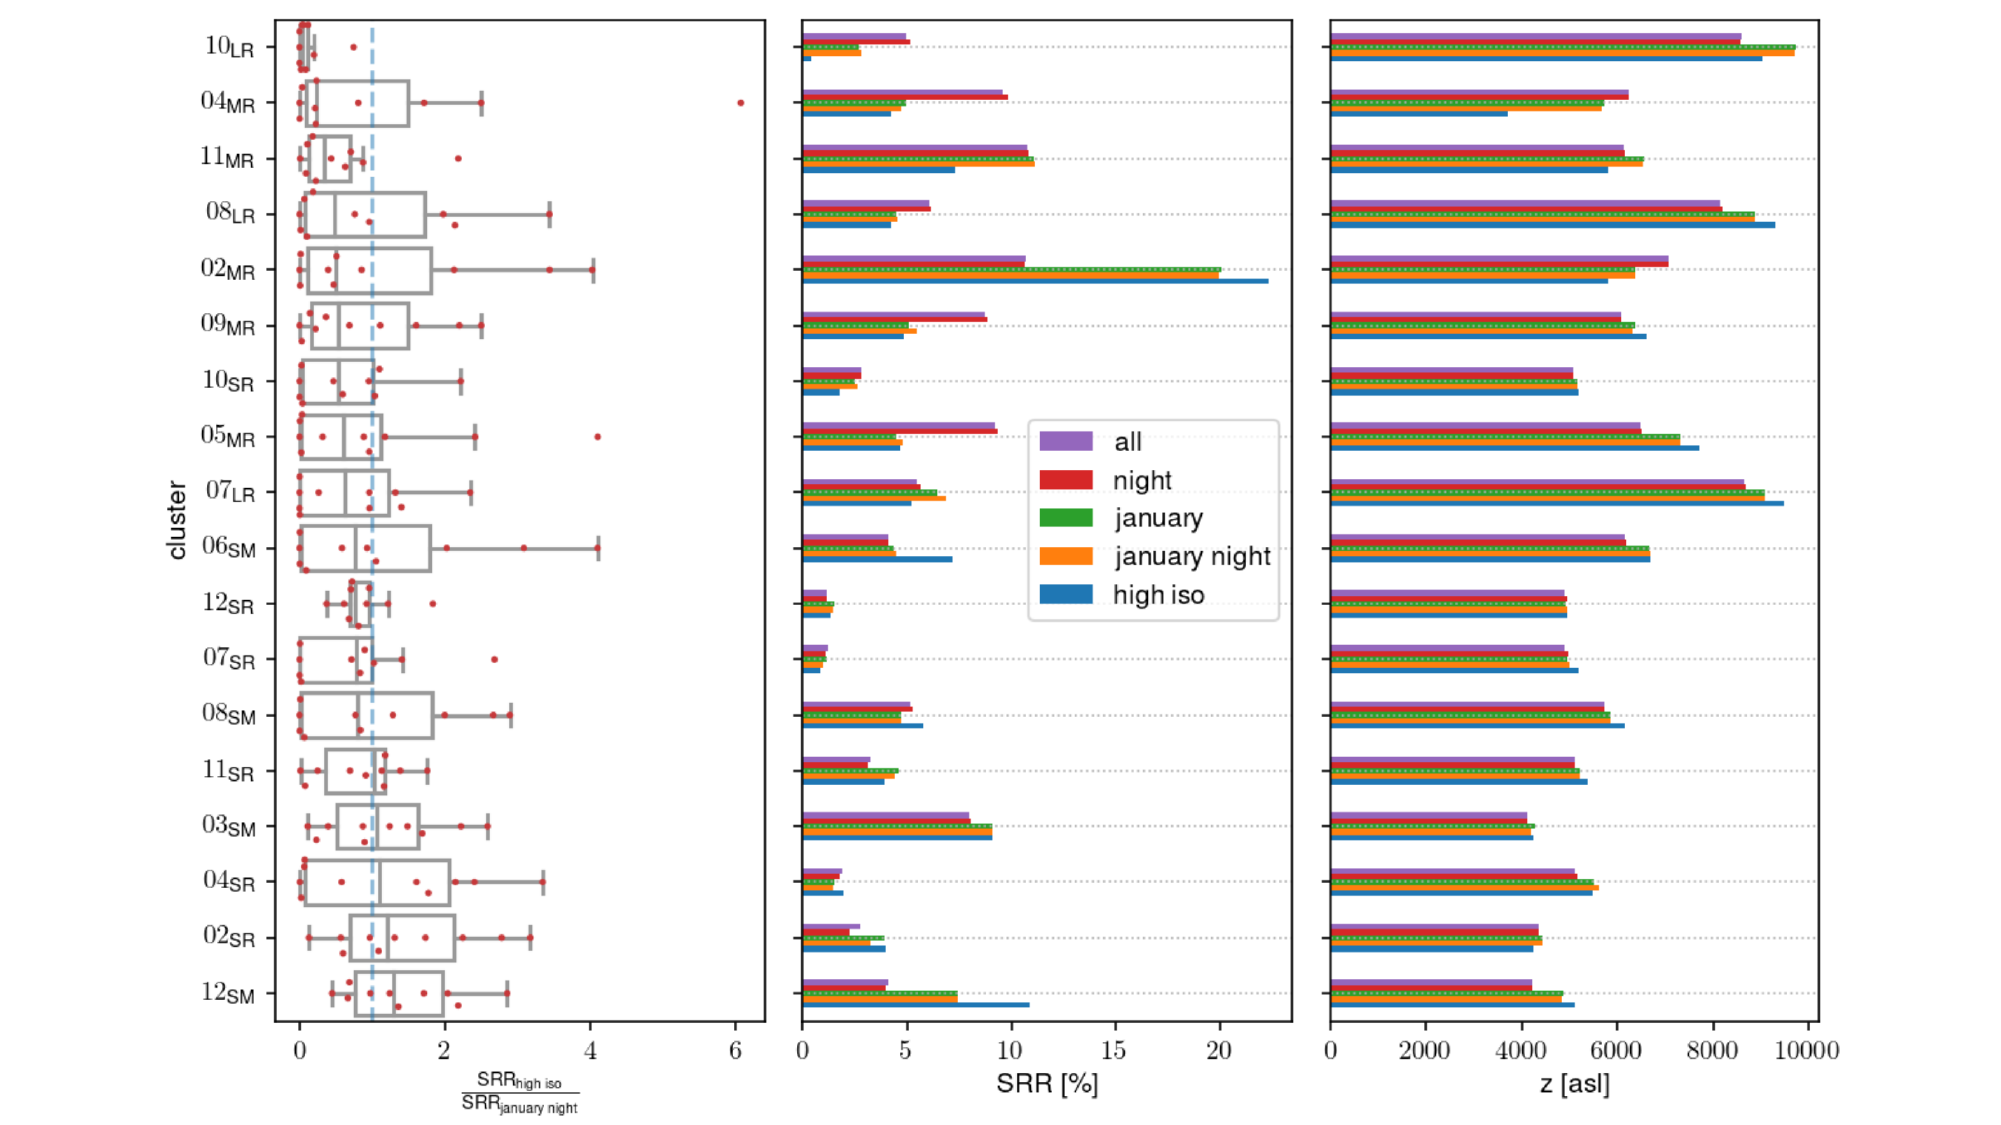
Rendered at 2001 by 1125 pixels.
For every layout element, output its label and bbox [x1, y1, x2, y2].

picture [145, 0, 1855, 1125]
